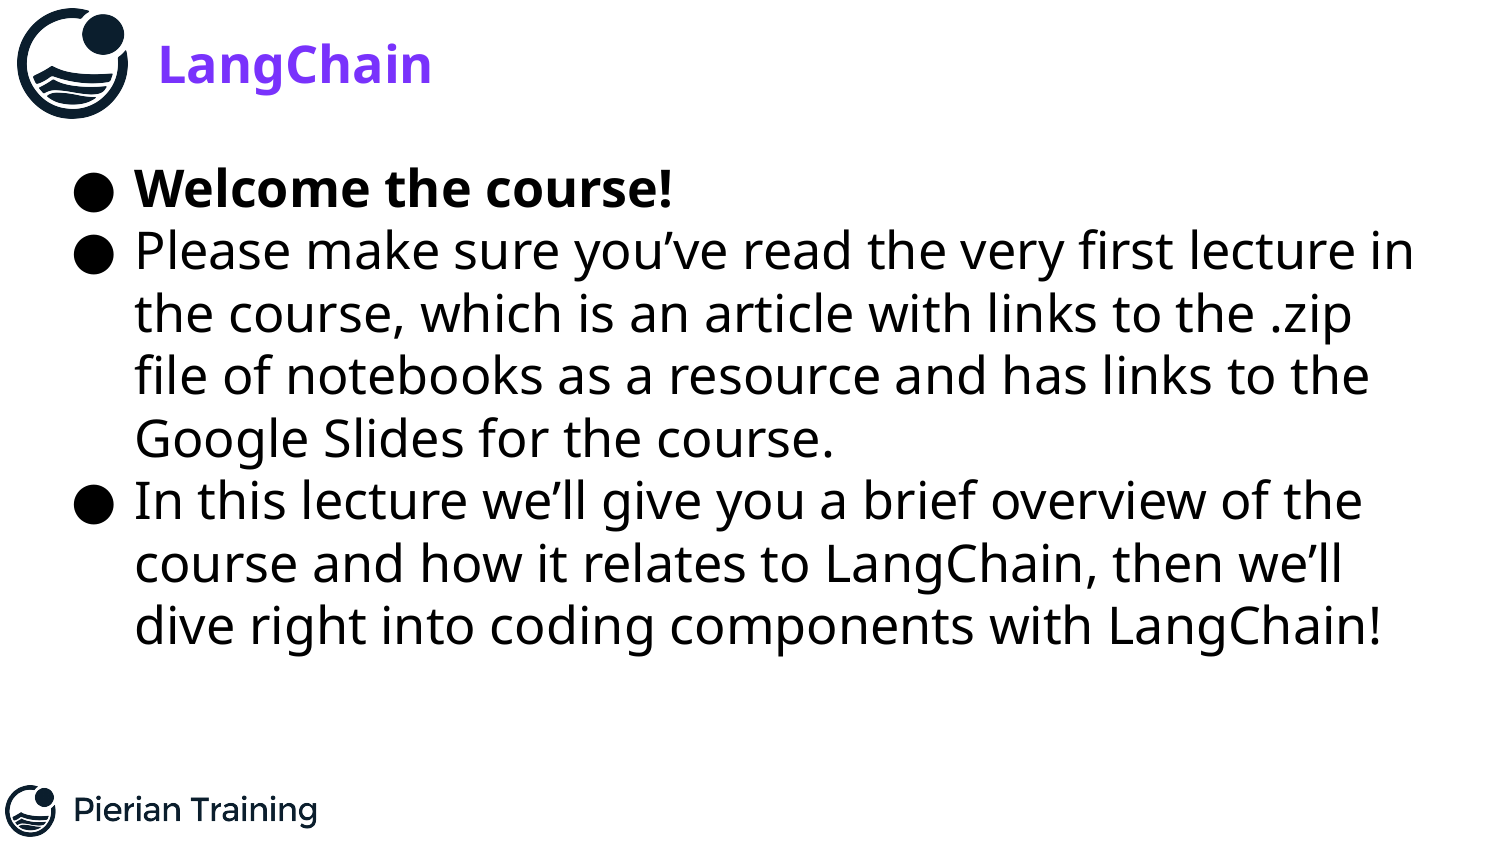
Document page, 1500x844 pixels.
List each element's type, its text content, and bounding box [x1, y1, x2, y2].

picture [16, 8, 128, 120]
text_box Welcome the course! Please make sure you’ve read the very first lecture in the course, which is an article with links to the .zip file of notebooks as a resource and has links to the Google Slides for the course. In this lecture we’ll give you a brief overview of the course and how it relates to LangChain, then we’ll dive right into coding components with LangChain! [44, 140, 1432, 670]
text_box LangChain [142, 16, 1239, 110]
picture [4, 785, 318, 837]
